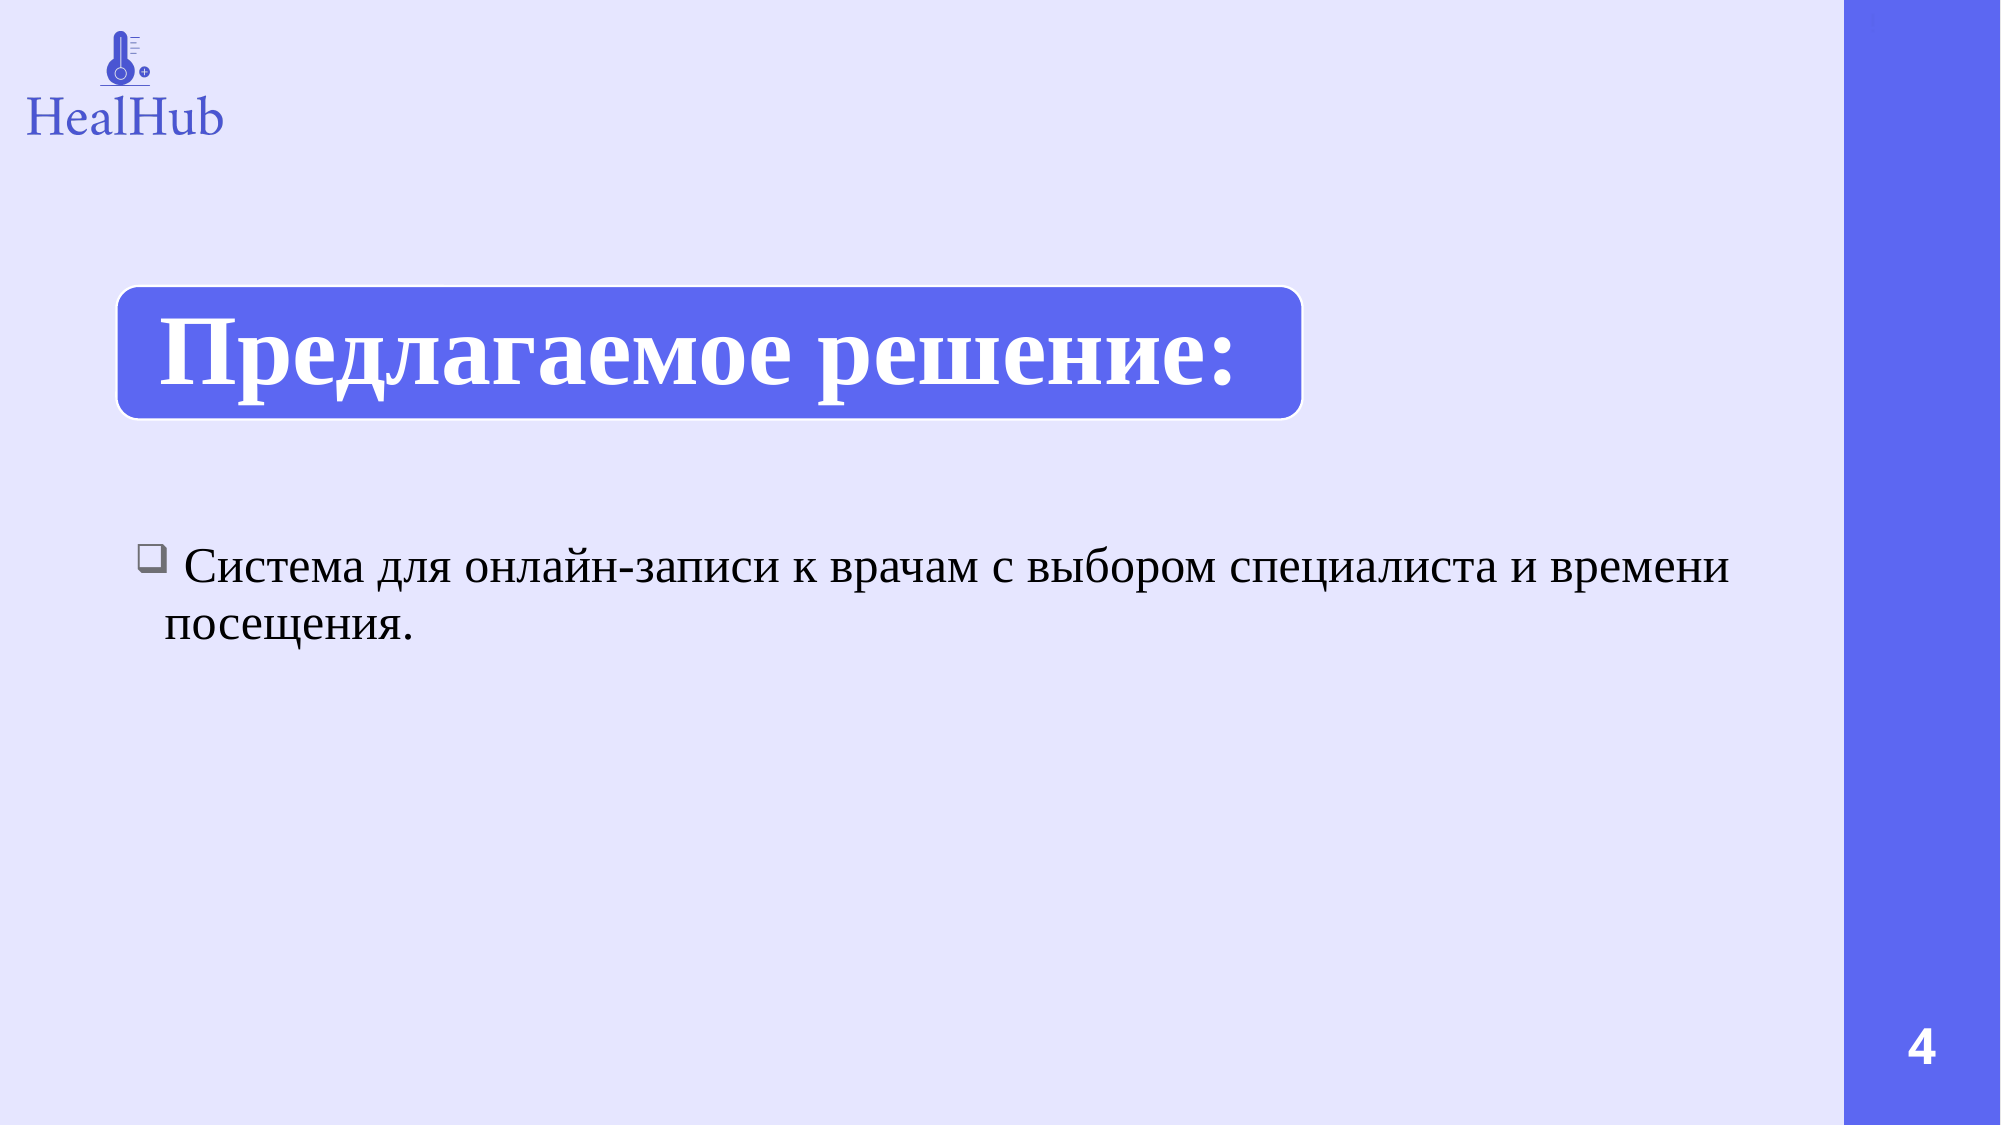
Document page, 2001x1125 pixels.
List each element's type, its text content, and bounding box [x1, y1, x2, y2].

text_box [116, 285, 1303, 420]
picture [1844, 0, 2000, 1125]
picture [27, 30, 223, 135]
list Система для онлайн-записи к врачам с выбором специалиста и времени посещения. [119, 529, 1837, 747]
